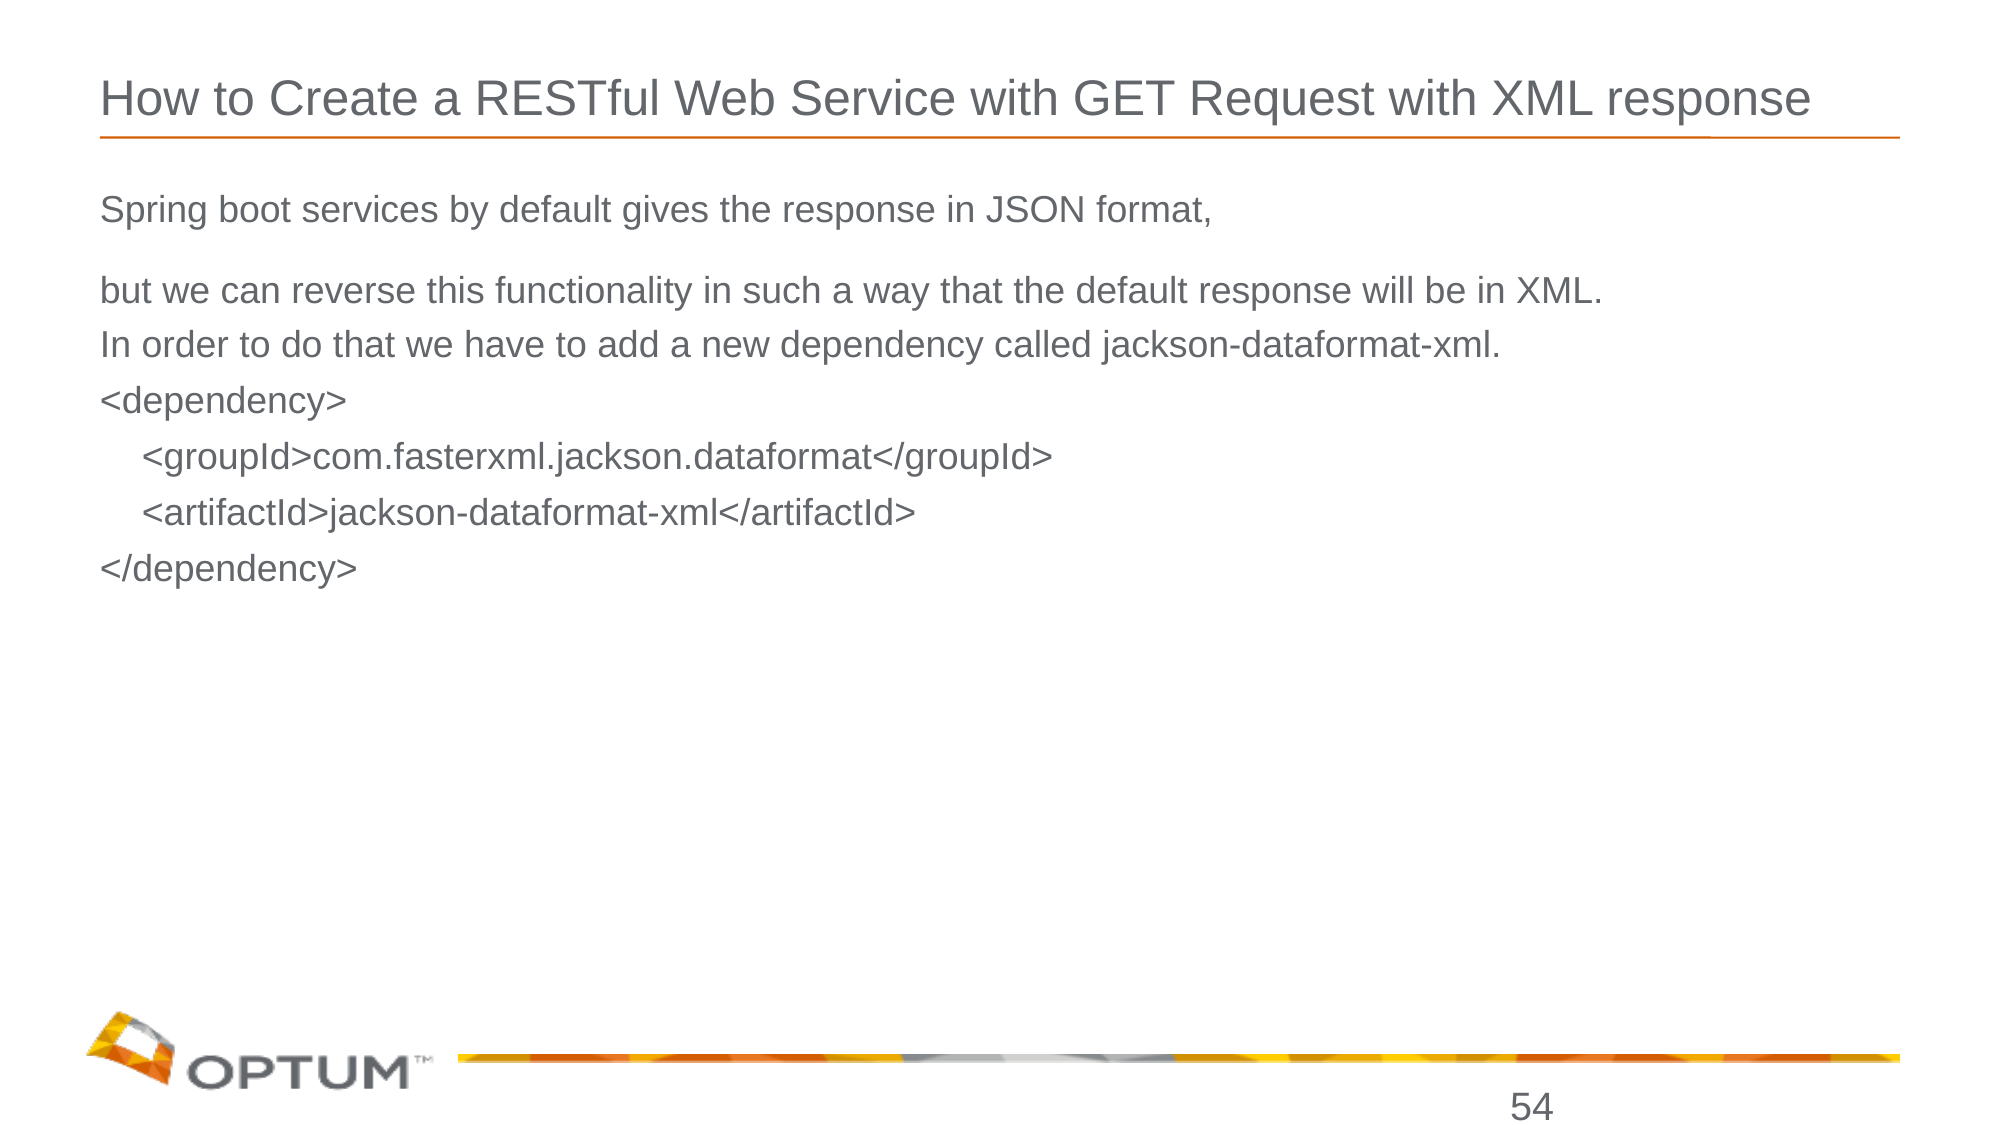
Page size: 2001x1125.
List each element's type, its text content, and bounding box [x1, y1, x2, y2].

picture [83, 1009, 436, 1092]
list Spring boot services by default gives the response in JSON format, but we can reverse this functionality in such a way that the default response will be in XML. In order to do that we have to add a new dependency called jackson-dataformat-xml. <dependency> <groupId>com.fasterxml.jackson.dataformat</groupId> <artifactId>jackson-dataformat-xml</artifactId> </dependency> [99, 162, 1900, 991]
picture [458, 1054, 1900, 1063]
title How to Create a RESTful Web Service with GET Request with XML response [99, 24, 1899, 126]
slide_number 54 [1495, 1073, 1602, 1099]
